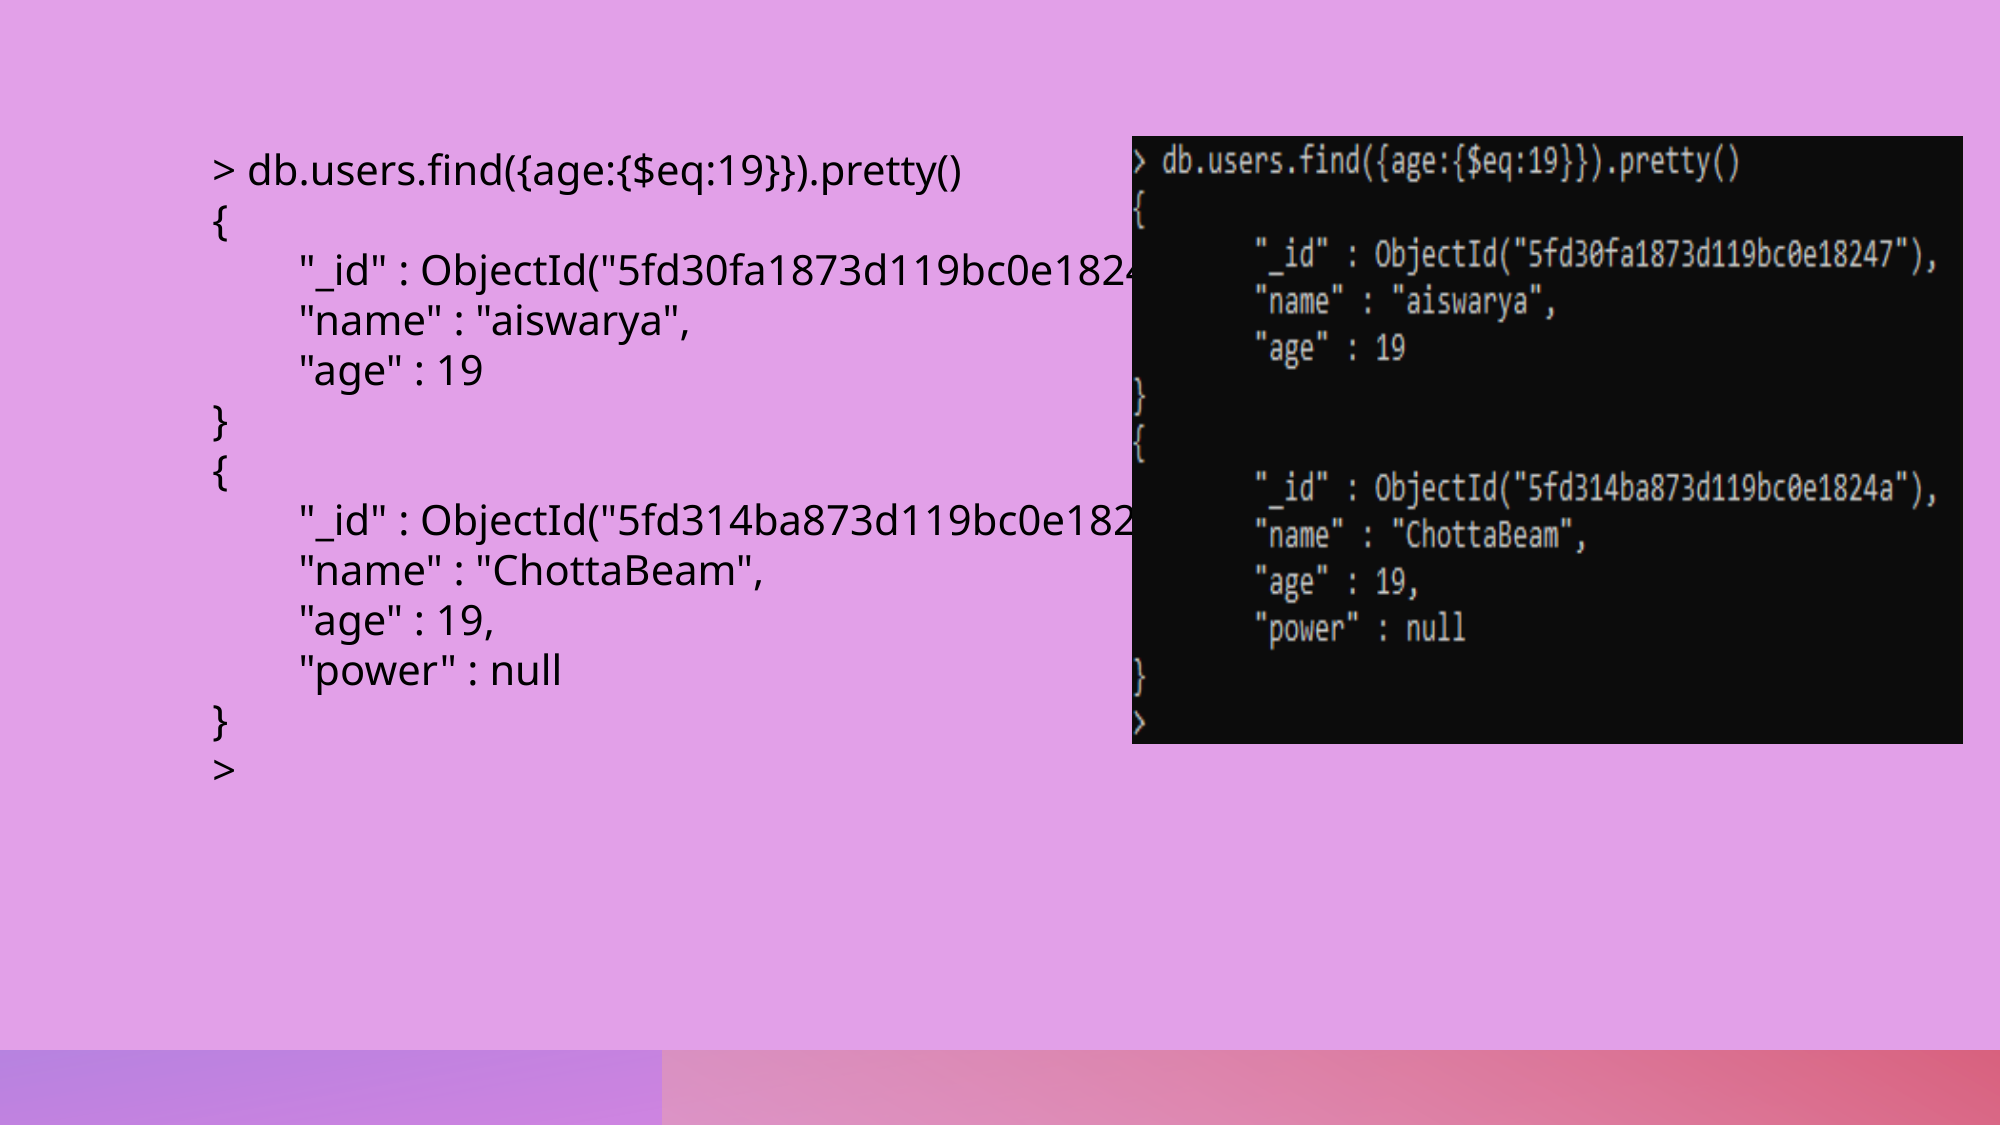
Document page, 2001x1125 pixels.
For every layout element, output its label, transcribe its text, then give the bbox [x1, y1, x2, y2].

picture [1132, 136, 1963, 744]
text_box > db.users.find({age:{$eq:19}}).pretty() { "_id" : ObjectId("5fd30fa1873d119bc0e18247"), "name" : "aiswarya", "age" : 19 } { "_id" : ObjectId("5fd314ba873d119bc0e1824a"), "name" : "ChottaBeam", "age" : 19, "power" : null } > [197, 136, 1268, 802]
